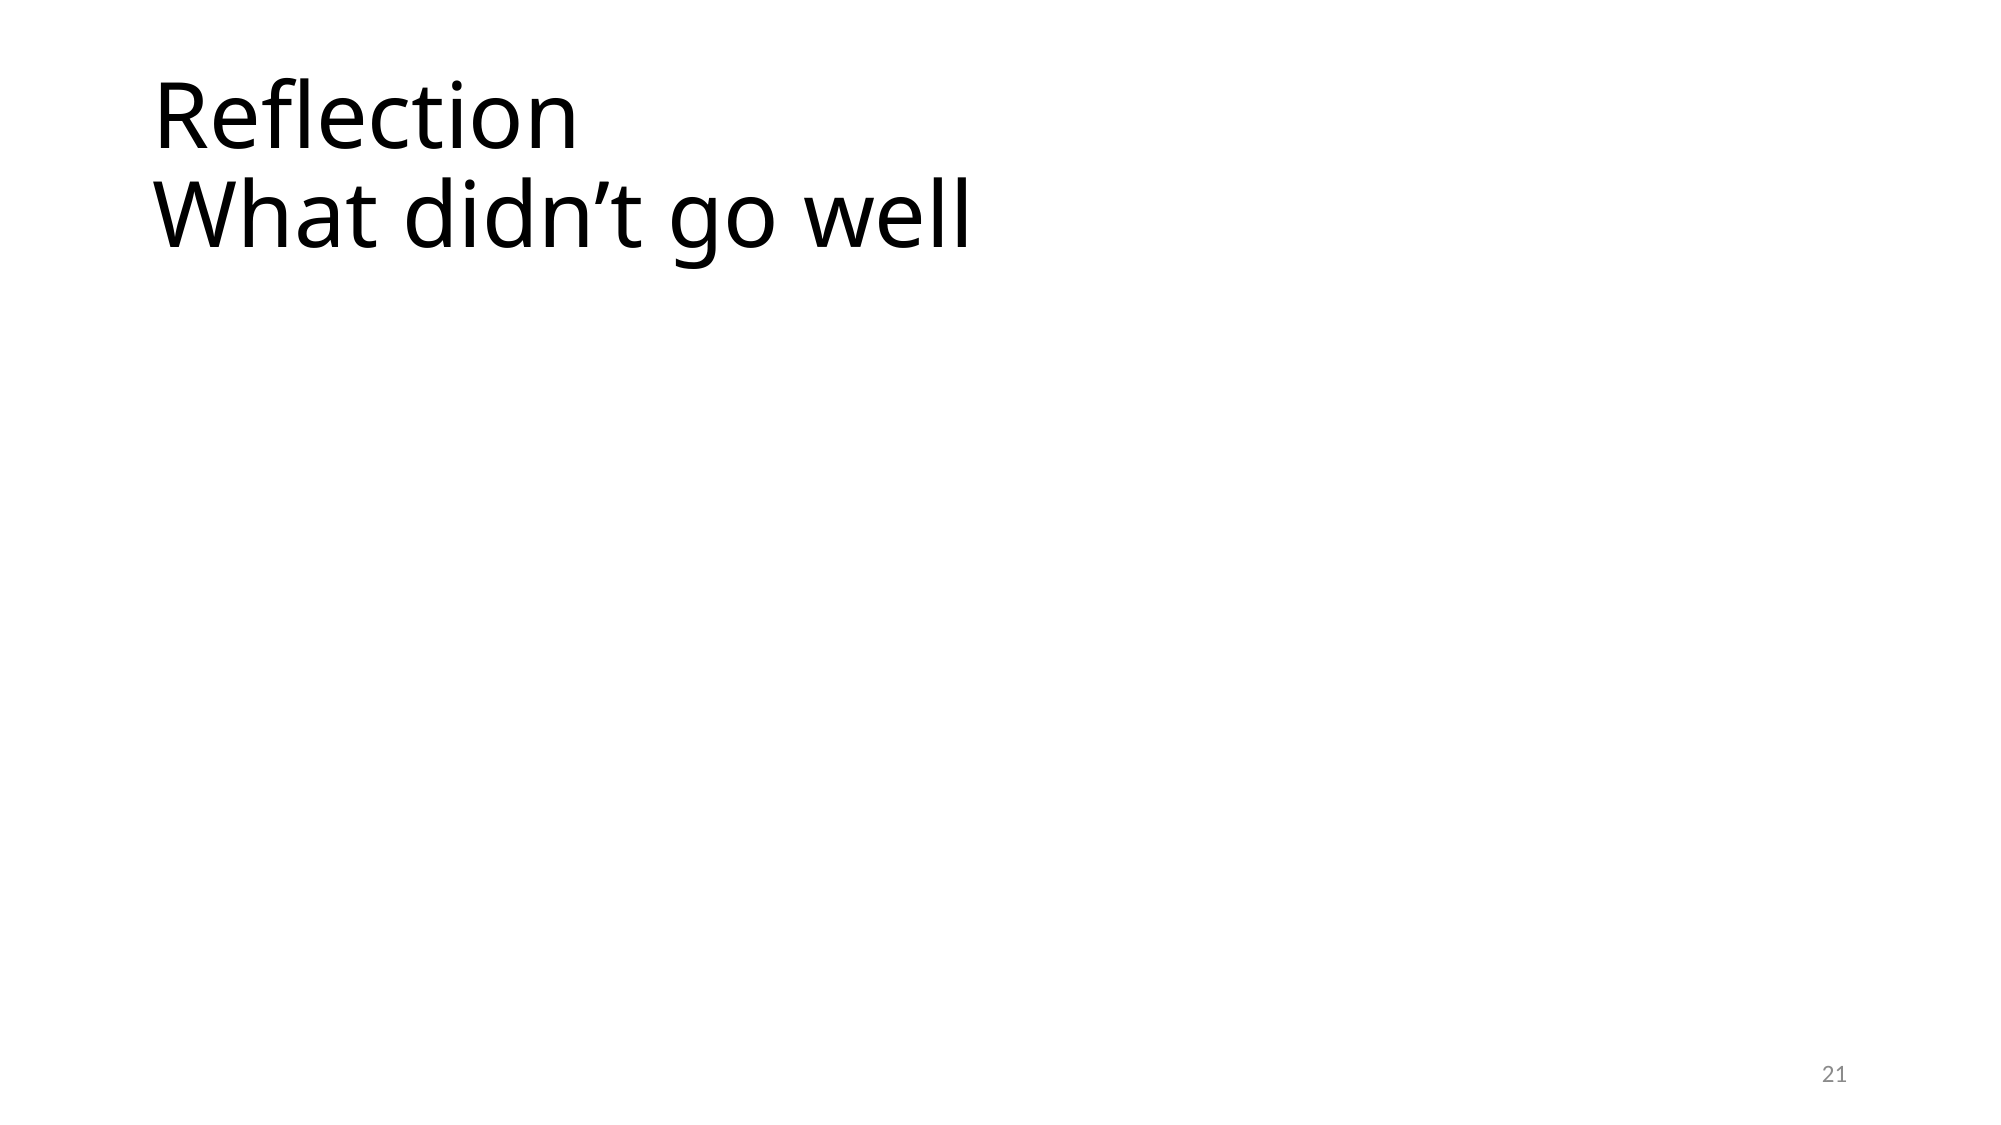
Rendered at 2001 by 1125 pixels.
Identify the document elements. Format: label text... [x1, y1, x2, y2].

slide_number 18 [1412, 1042, 1863, 1103]
title Reflection What didn’t go well [137, 59, 1863, 278]
